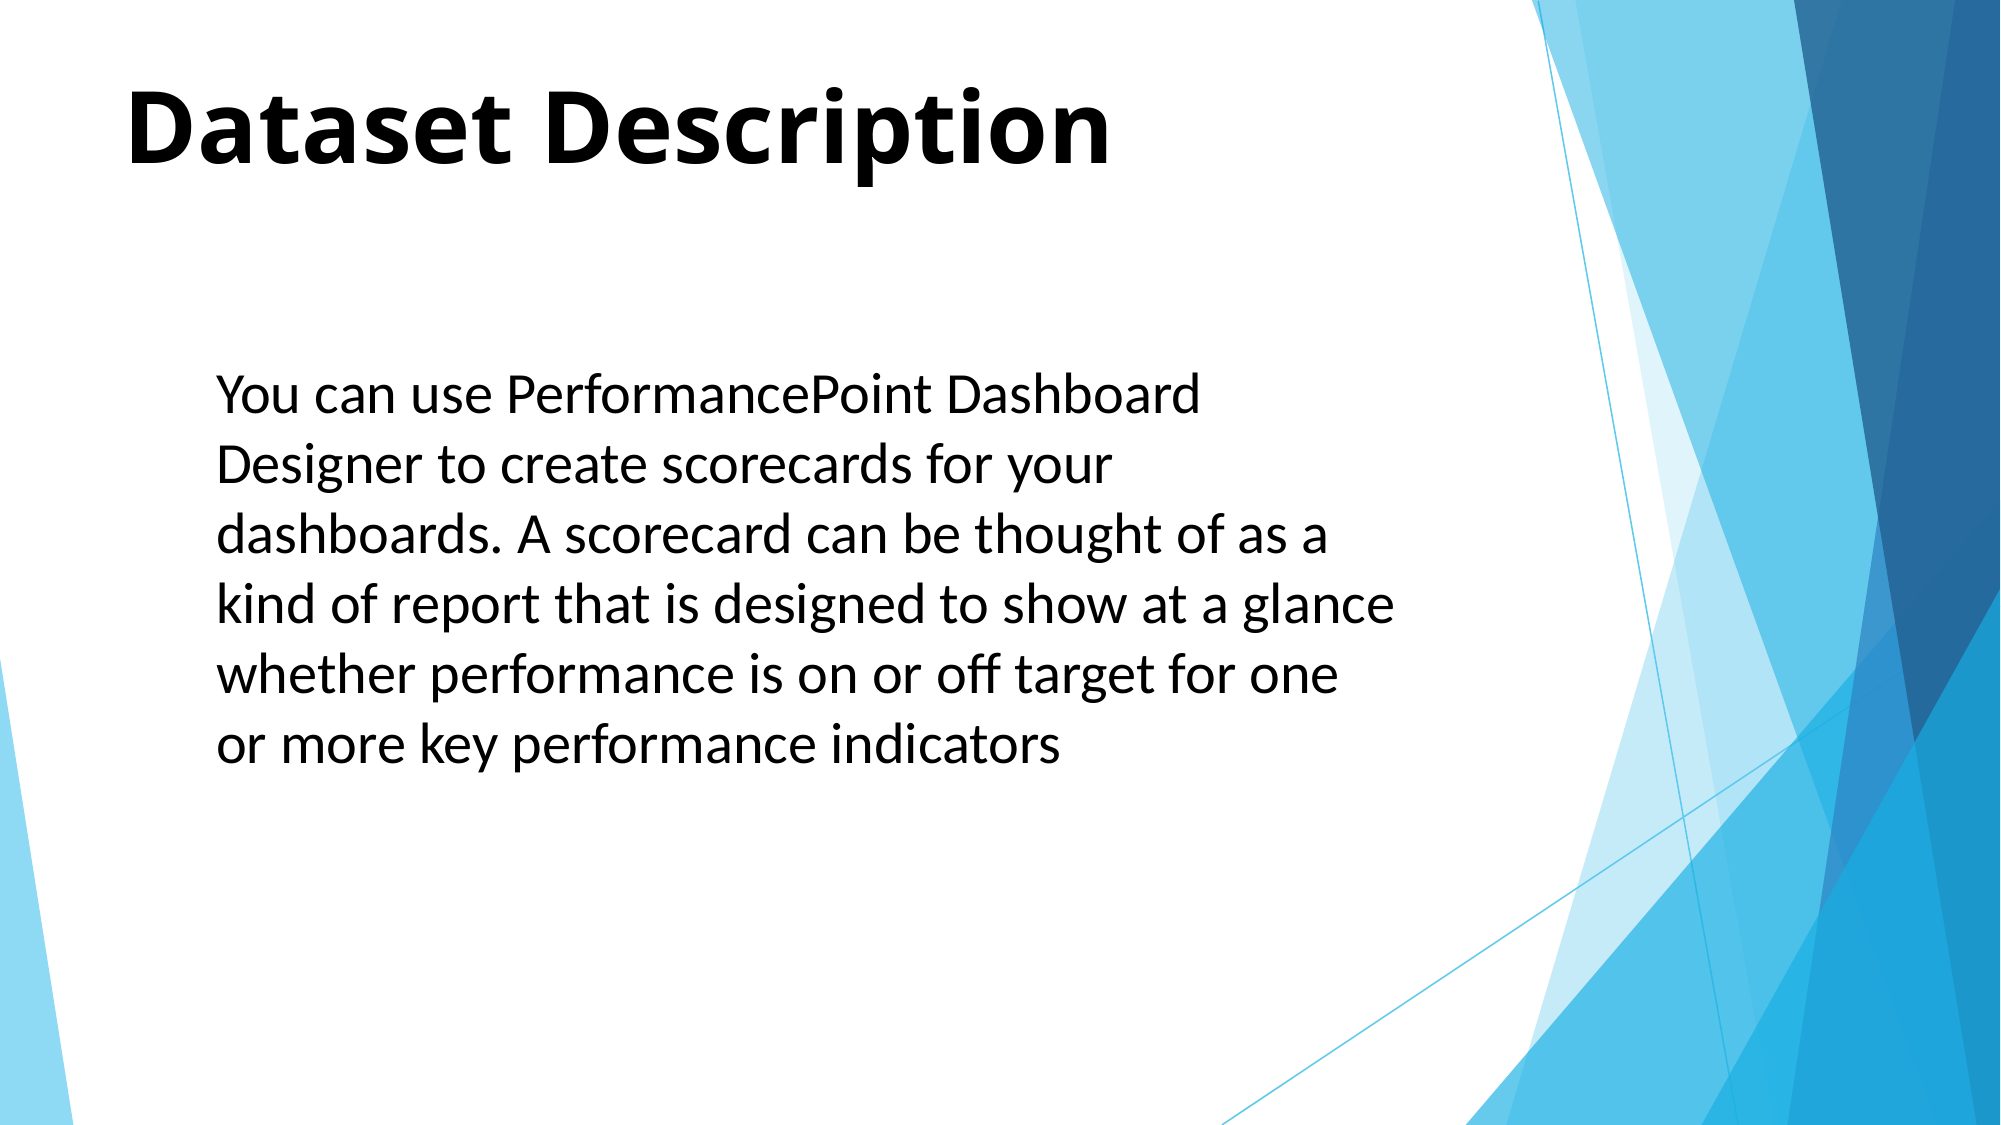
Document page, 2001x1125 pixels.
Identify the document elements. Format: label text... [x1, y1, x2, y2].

title Dataset Description [123, 63, 1877, 182]
text_box You can use PerformancePoint Dashboard Designer to create scorecards for your dashboards. A scorecard can be thought of as a kind of report that is designed to show at a glance whether performance is on or off target for one or more key performance indicators [201, 347, 1413, 783]
